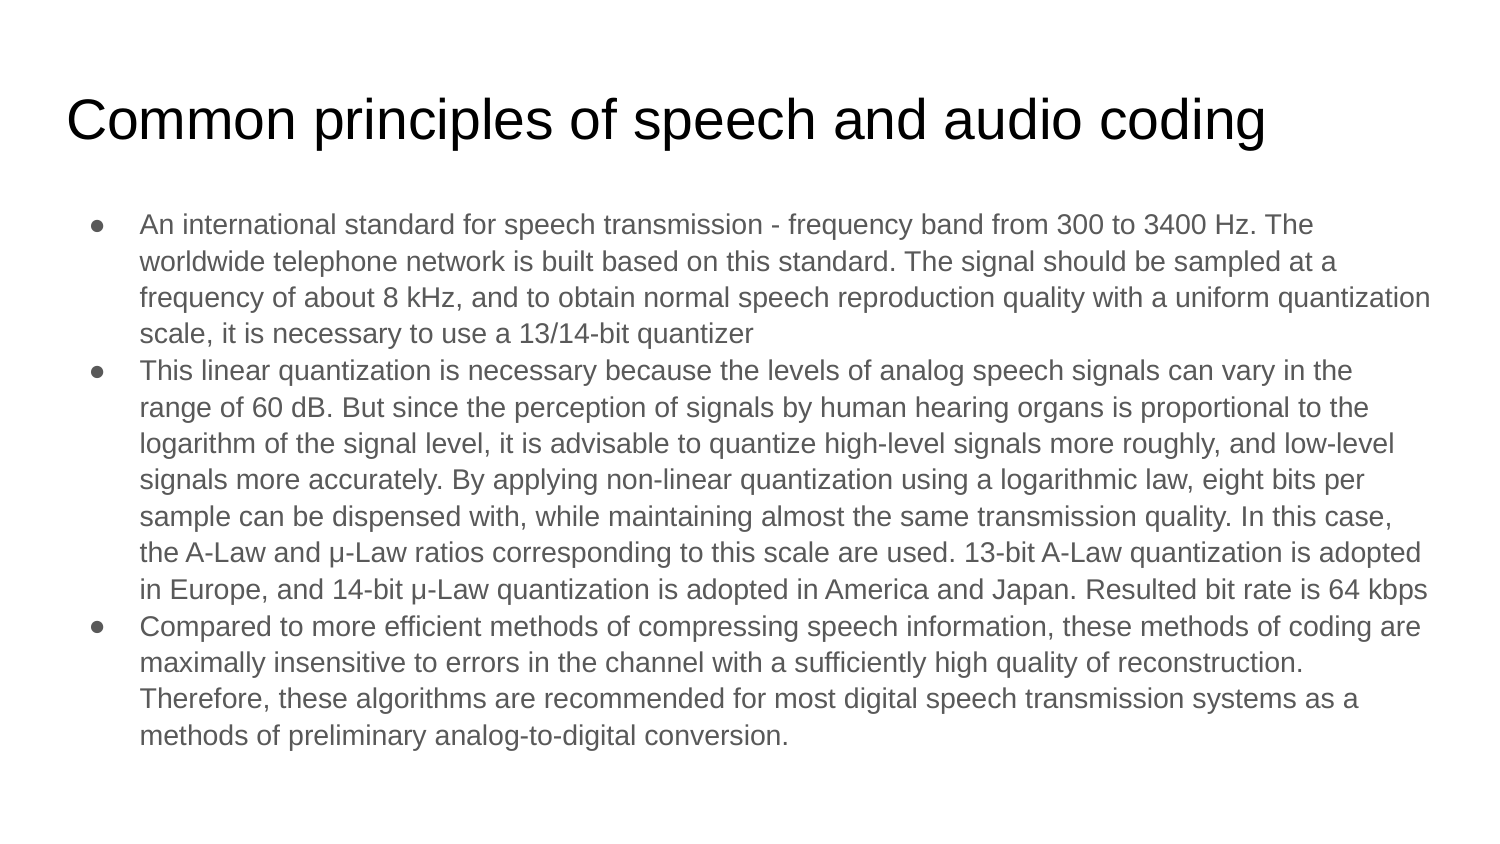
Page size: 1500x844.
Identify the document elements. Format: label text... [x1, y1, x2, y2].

title Common principles of speech and audio coding [51, 72, 1449, 167]
list An international standard for speech transmission - frequency band from 300 to 3400 Hz. The worldwide telephone network is built based on this standard. The signal should be sampled at a frequency of about 8 kHz, and to obtain normal speech reproduction quality with a uniform quantization scale, it is necessary to use a 13/14-bit quantizer This linear quantization is necessary because the levels of analog speech signals can vary in the range of 60 dB. But since the perception of signals by human hearing organs is proportional to the logarithm of the signal level, it is advisable to quantize high-level signals more roughly, and low-level signals more accurately. By applying non-linear quantization using a logarithmic law, eight bits per sample can be dispensed with, while maintaining almost the same transmission quality. In this case, the A-Law and μ-Law ratios corresponding to this scale are used. 13-bit A-Law quantization is adopted in Europe, and 14-bit μ-Law quantization is adopted in America and Japan. Resulted bit rate is 64 kbps Compared to more efficient methods of compressing speech information, these methods of coding are maximally insensitive to errors in the channel with a sufficiently high quality of reconstruction. Therefore, these algorithms are recommended for most digital speech transmission systems as a methods of preliminary analog-to-digital conversion. [51, 189, 1449, 781]
